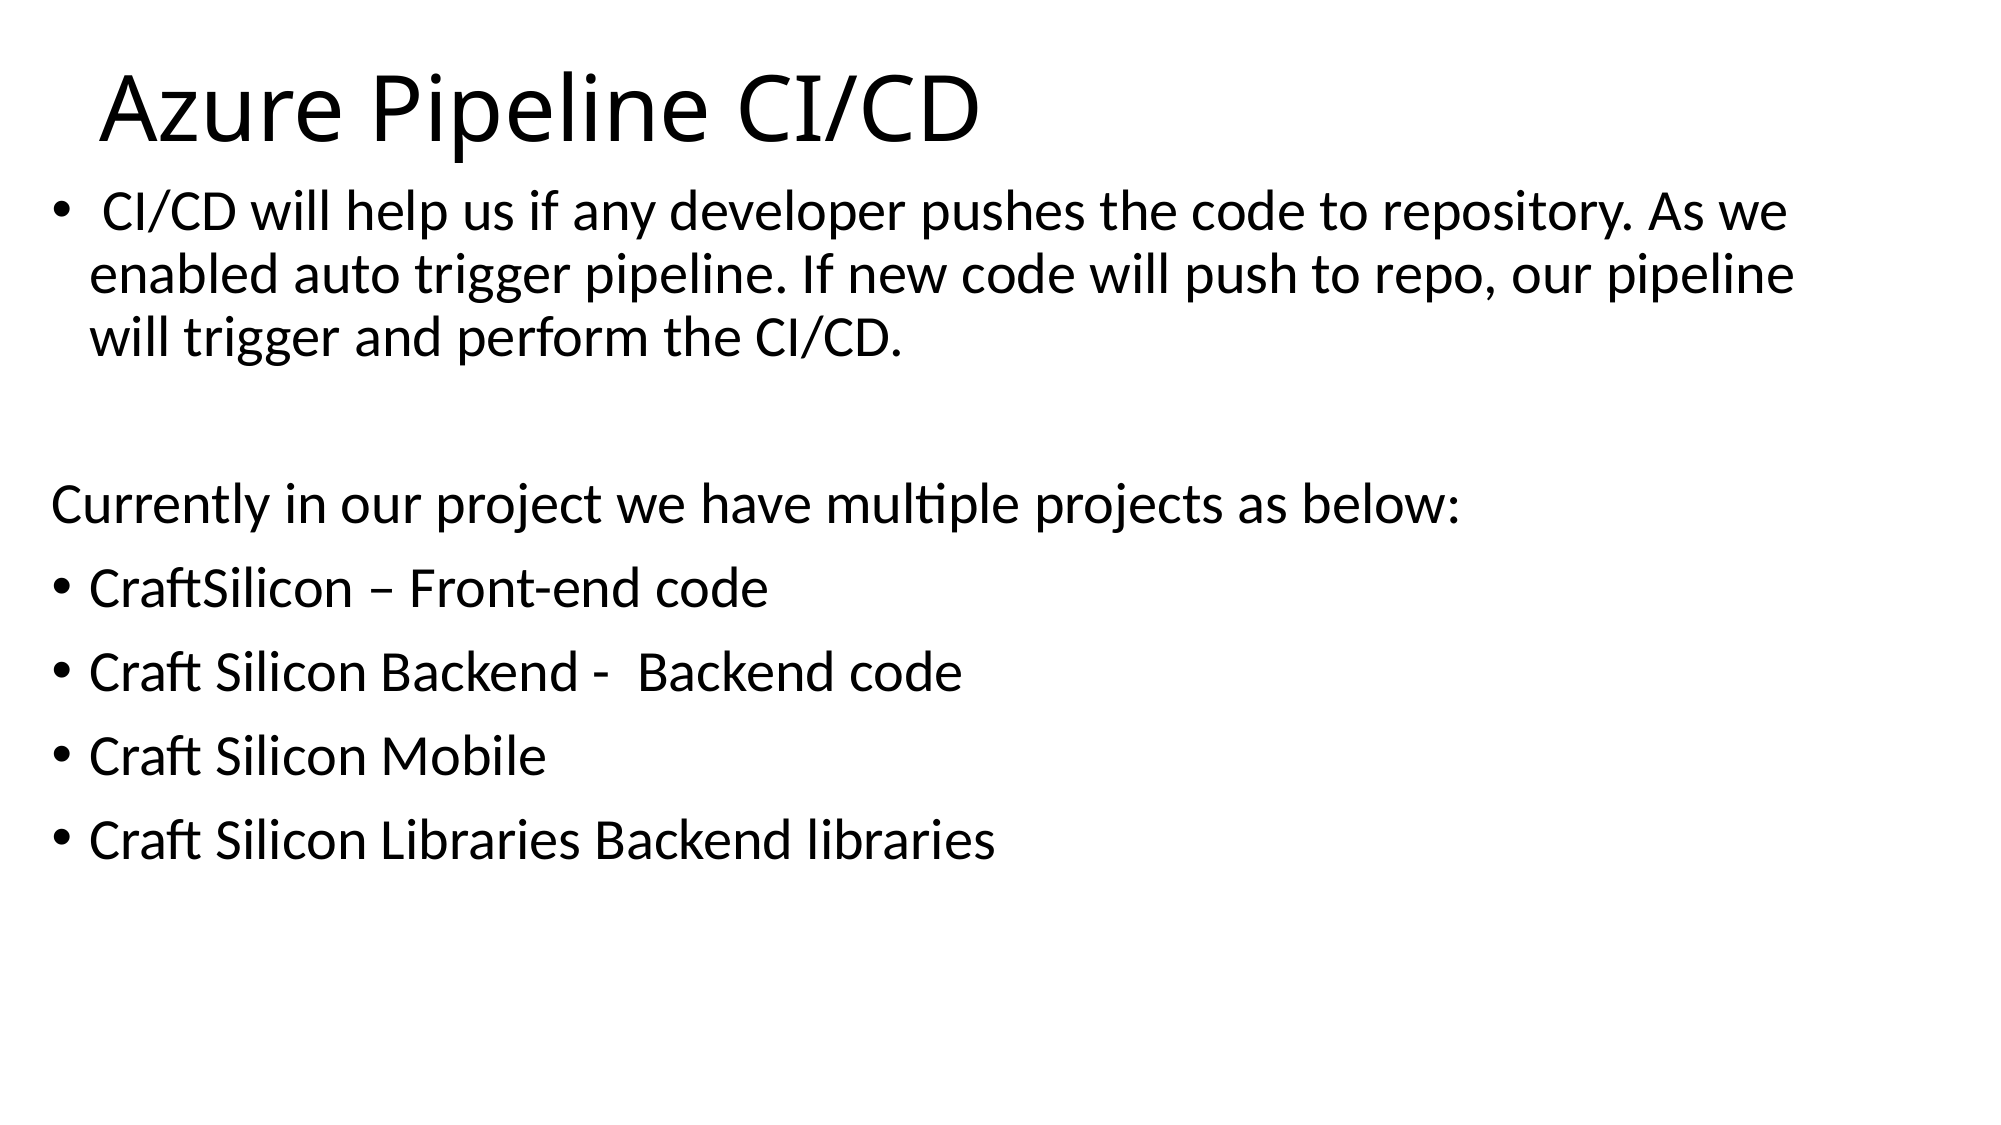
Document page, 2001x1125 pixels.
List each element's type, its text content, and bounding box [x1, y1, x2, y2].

list CI/CD will help us if any developer pushes the code to repository. As we enabled auto trigger pipeline. If new code will push to repo, our pipeline will trigger and perform the CI/CD. Currently in our project we have multiple projects as below: CraftSilicon – Front-end code Craft Silicon Backend - Backend code Craft Silicon Mobile Craft Silicon Libraries Backend libraries [36, 172, 1863, 1014]
title Azure Pipeline CI/CD [84, 50, 1810, 172]
